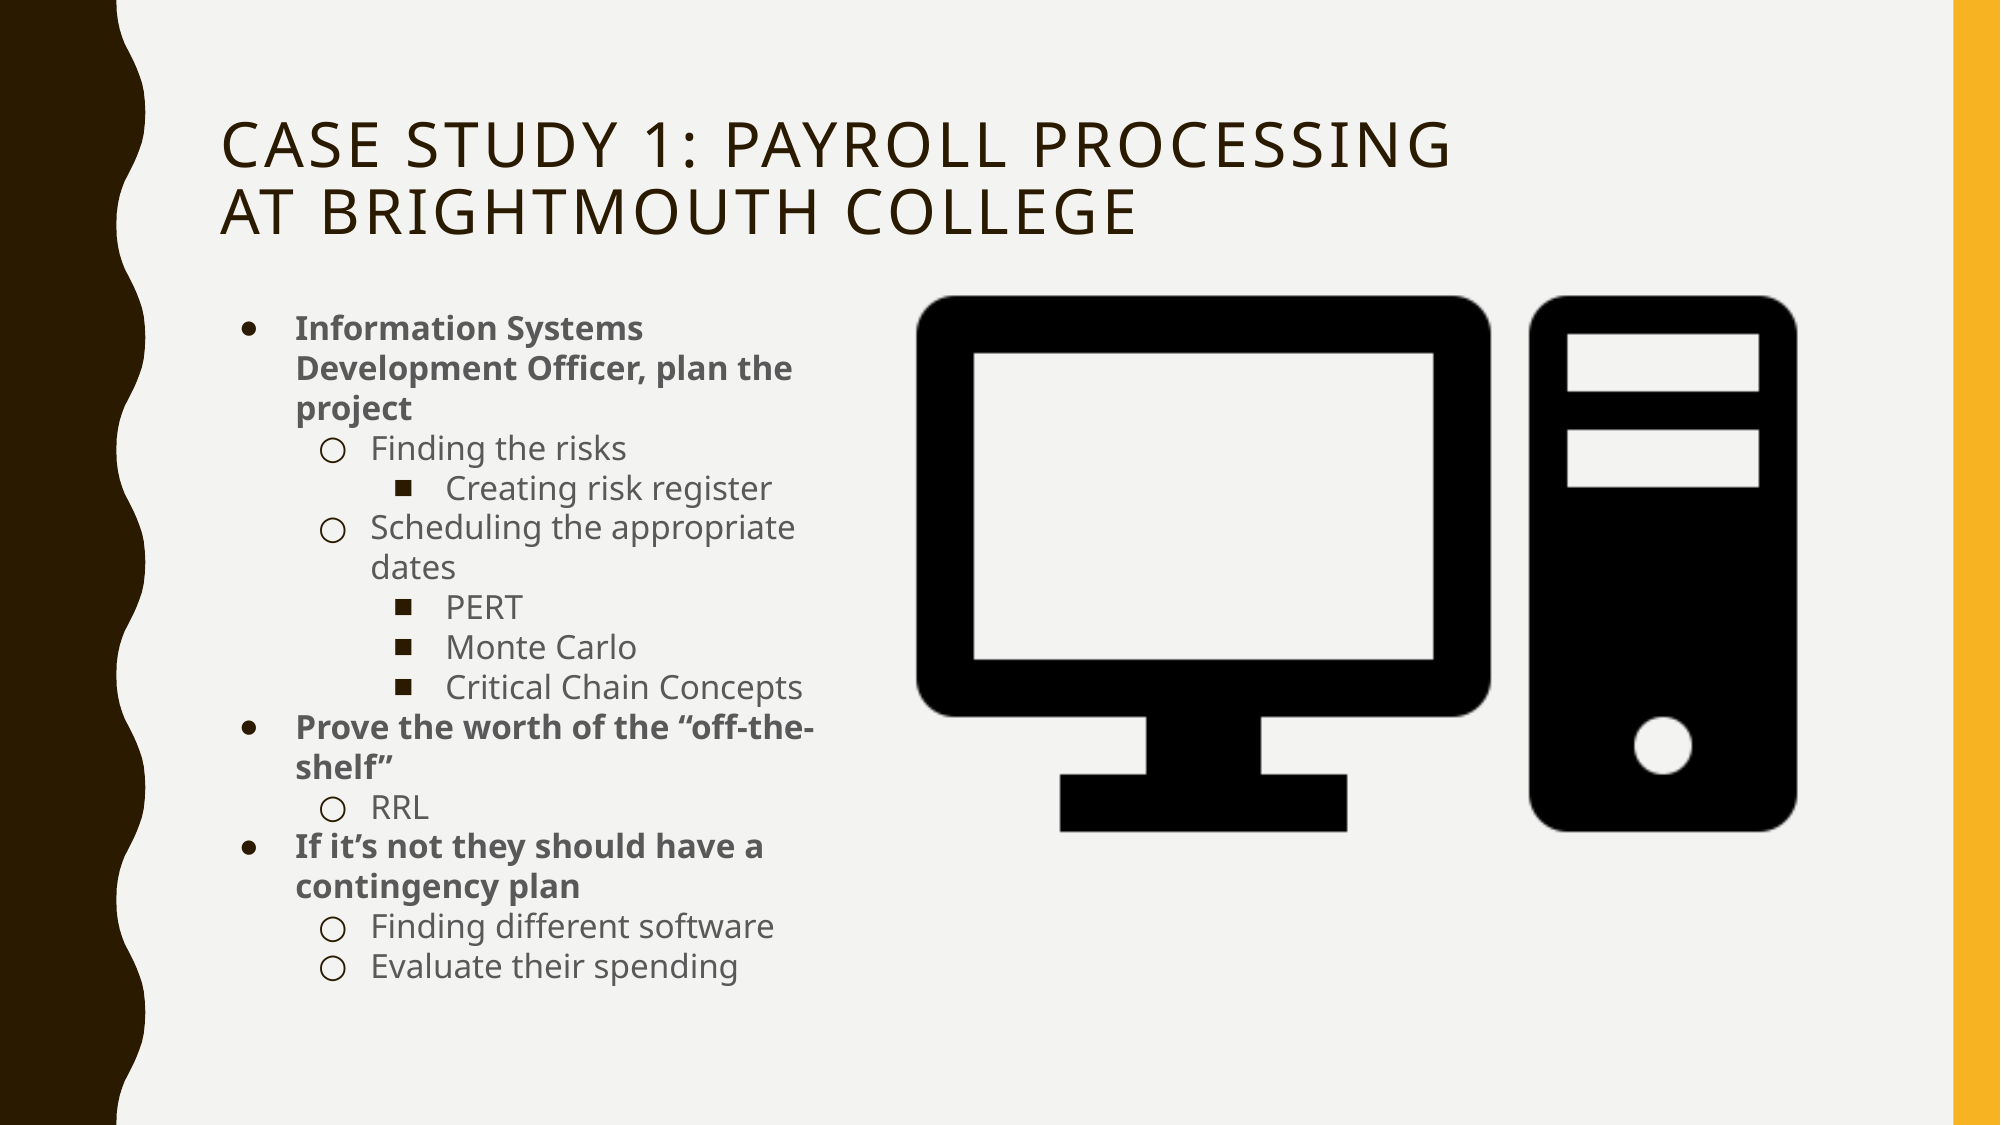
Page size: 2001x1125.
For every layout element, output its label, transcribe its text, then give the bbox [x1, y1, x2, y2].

title Case Study 1: Payroll Processing at Brightmouth College [205, 105, 898, 375]
list Information Systems Development Officer, plan the project Finding the risks Creating risk register Scheduling the appropriate dates PERT Monte Carlo Critical Chain Concepts Prove the worth of the “off-the-shelf” RRL If it’s not they should have a contingency plan Finding different software Evaluate their spending [205, 299, 846, 1022]
picture [898, 105, 1817, 1024]
